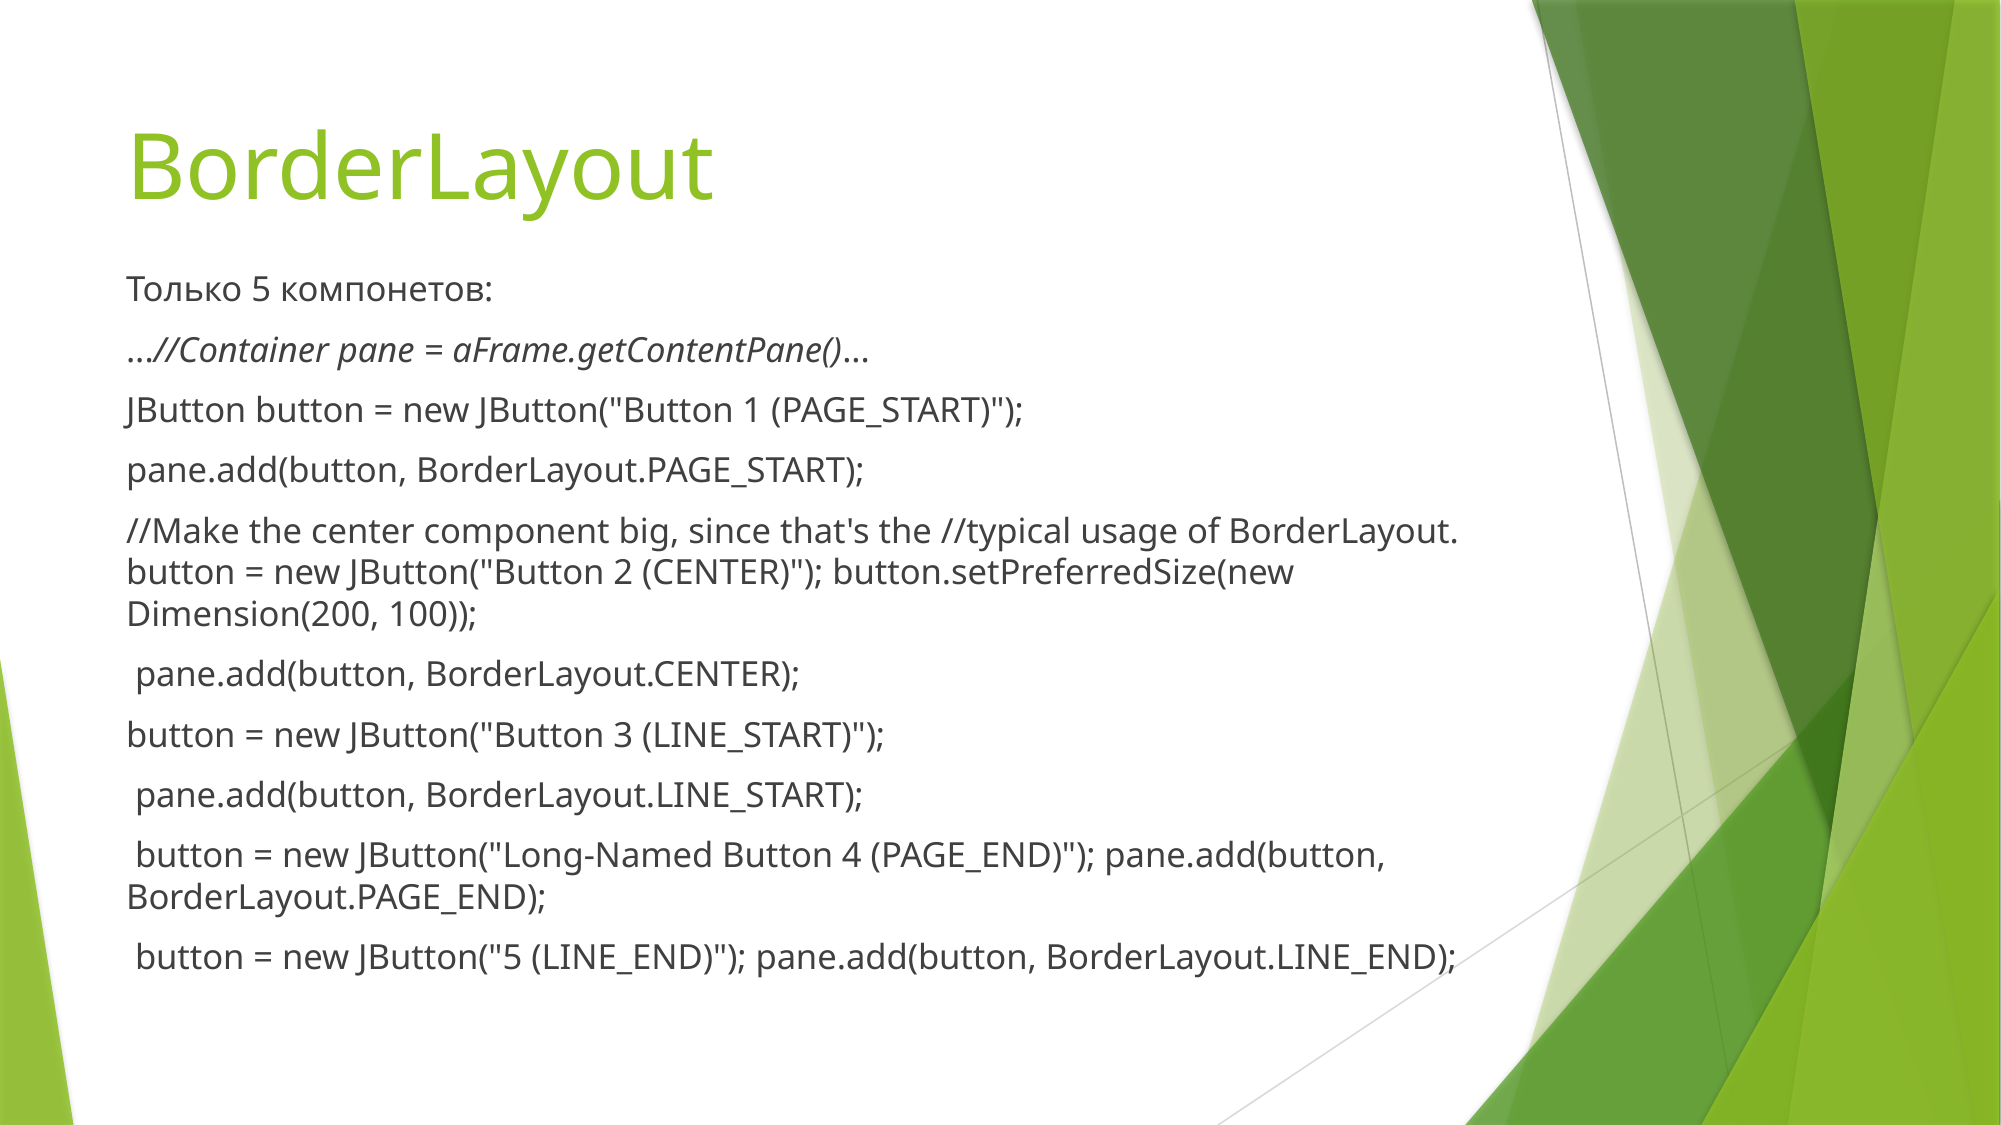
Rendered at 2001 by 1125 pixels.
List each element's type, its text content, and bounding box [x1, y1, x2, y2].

list Только 5 компонетов: ...//Container pane = aFrame.getContentPane()... JButton button = new JButton("Button 1 (PAGE_START)"); pane.add(button, BorderLayout.PAGE_START); //Make the center component big, since that's the //typical usage of BorderLayout. button = new JButton("Button 2 (CENTER)"); button.setPreferredSize(new Dimension(200, 100)); pane.add(button, BorderLayout.CENTER); button = new JButton("Button 3 (LINE_START)"); pane.add(button, BorderLayout.LINE_START); button = new JButton("Long-Named Button 4 (PAGE_END)"); pane.add(button, BorderLayout.PAGE_END); button = new JButton("5 (LINE_END)"); pane.add(button, BorderLayout.LINE_END); [111, 259, 1522, 992]
title BorderLayout [111, 99, 1522, 227]
